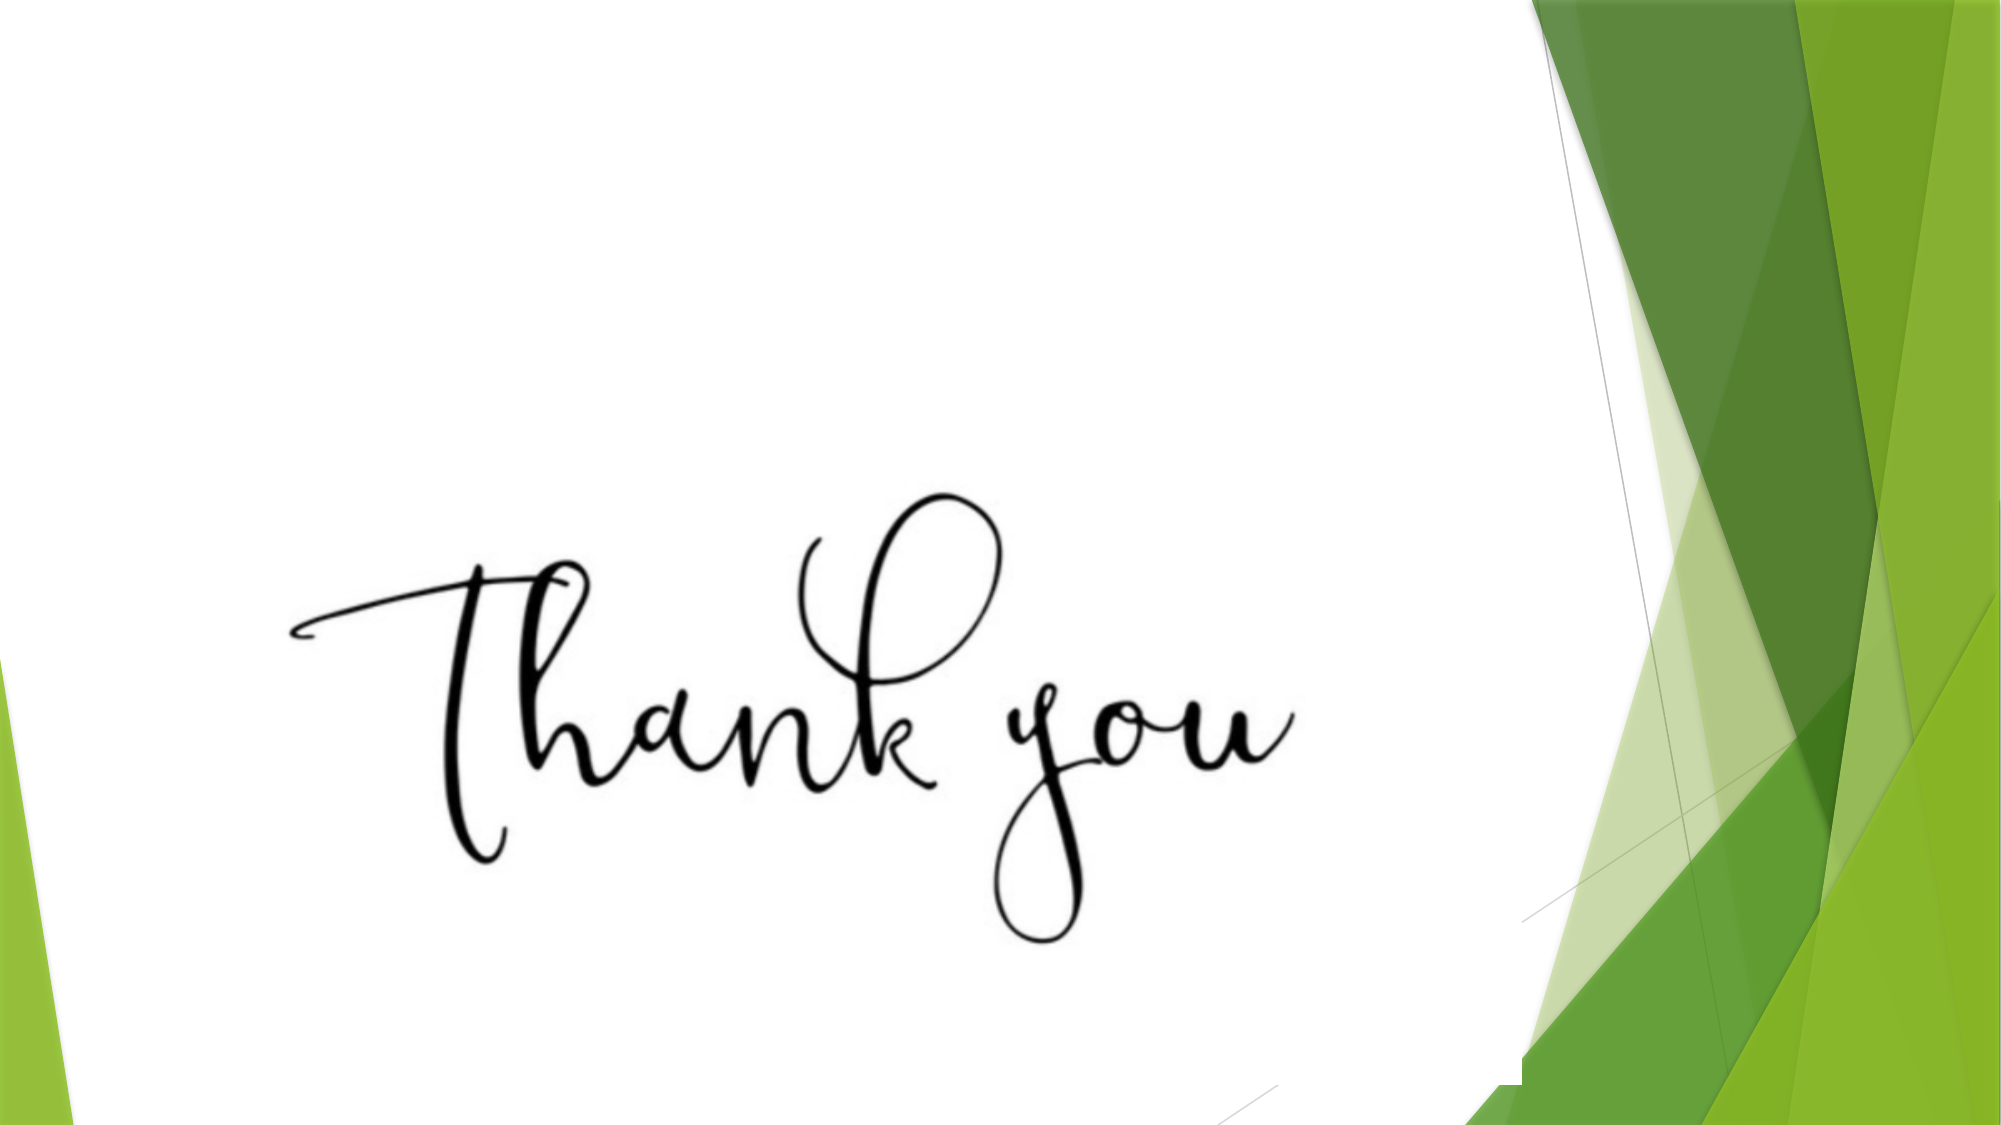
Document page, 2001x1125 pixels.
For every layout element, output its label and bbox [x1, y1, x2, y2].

list [110, 339, 1522, 1085]
